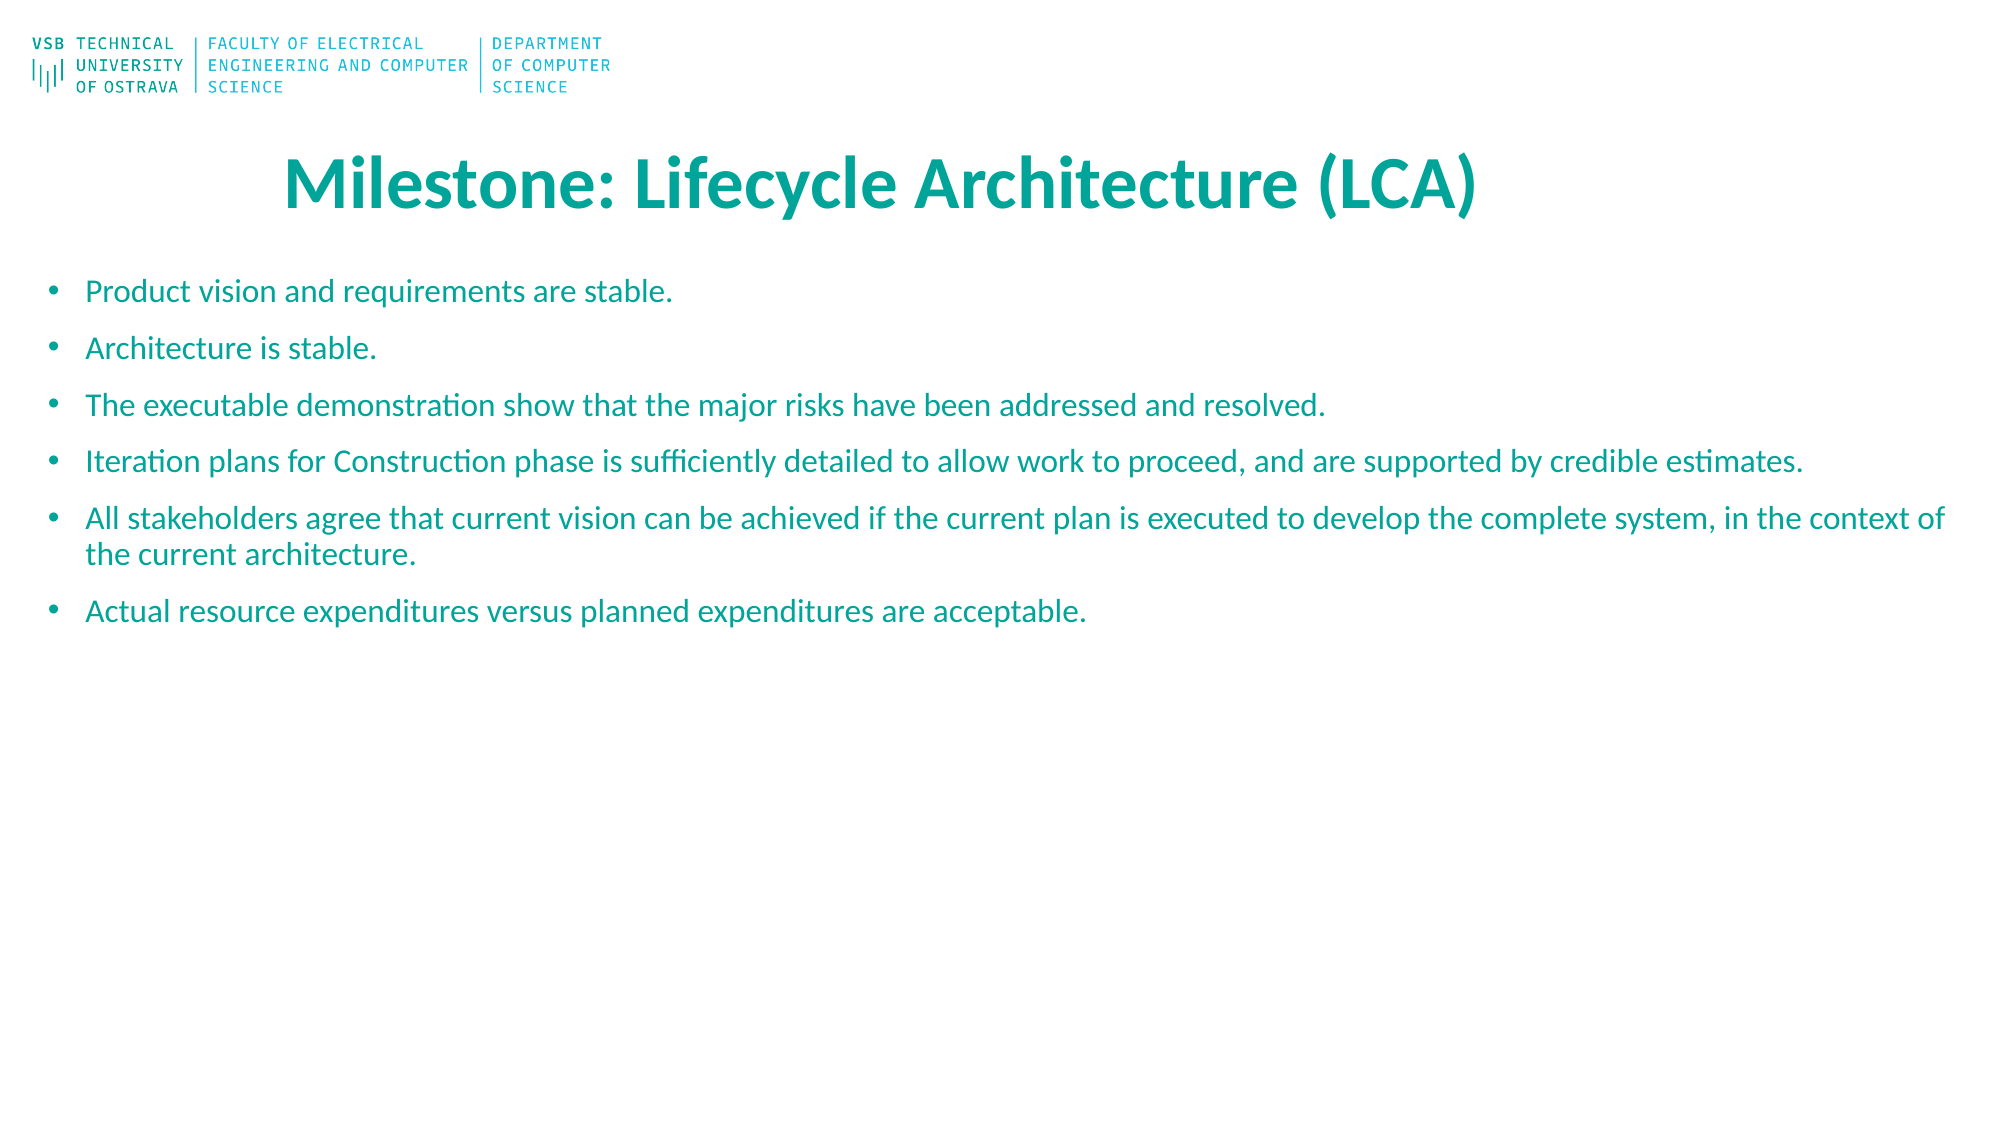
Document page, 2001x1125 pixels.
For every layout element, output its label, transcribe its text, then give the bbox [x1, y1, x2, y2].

list Product vision and requirements are stable. Architecture is stable. The executable demonstration show that the major risks have been addressed and resolved. Iteration plans for Construction phase is sufficiently detailed to allow work to proceed, and are supported by credible estimates. All stakeholders agree that current vision can be achieved if the current plan is executed to develop the complete system, in the context of the current architecture. Actual resource expenditures versus planned expenditures are acceptable. [33, 266, 1969, 1018]
title Milestone: Lifecycle Architecture (LCA) [268, 20, 1756, 233]
picture [32, 37, 268, 93]
